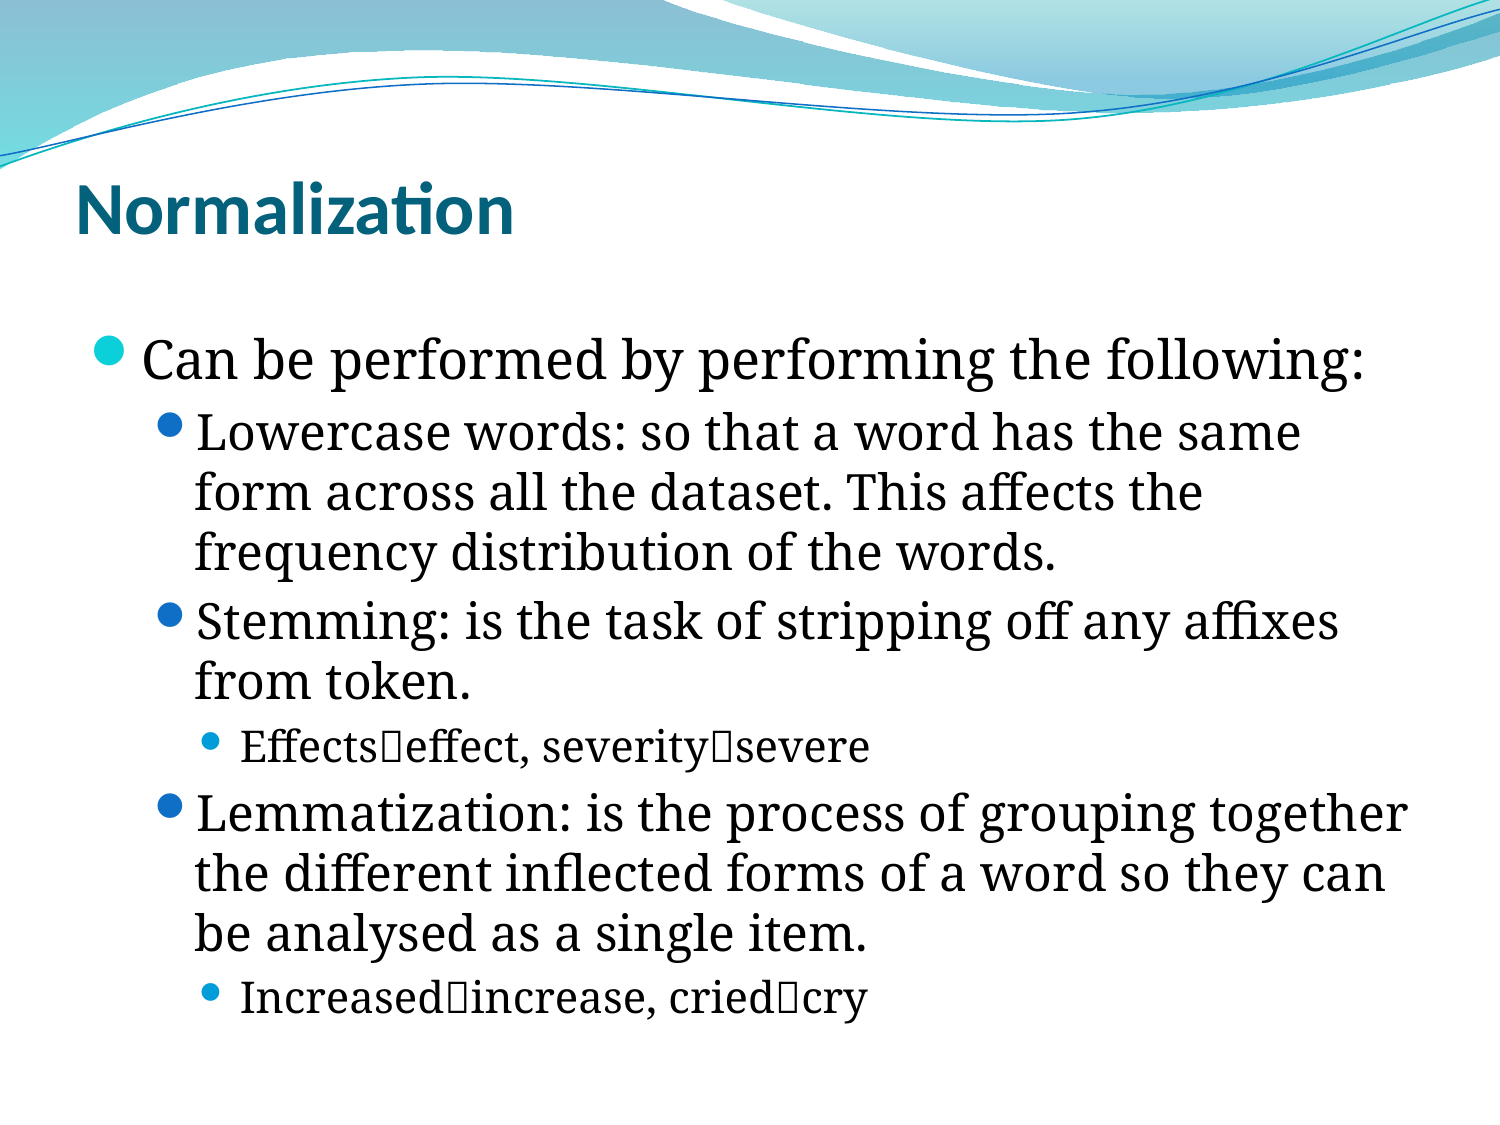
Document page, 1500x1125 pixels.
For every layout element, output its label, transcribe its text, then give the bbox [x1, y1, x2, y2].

list Can be performed by performing the following: Lowercase words: so that a word has the same form across all the dataset. This affects the frequency distribution of the words. Stemming: is the task of stripping off any affixes from token. Effectseffect, severitysevere Lemmatization: is the process of grouping together the different inflected forms of a word so they can be analysed as a single item. Increasedincrease, criedcry [75, 317, 1425, 1038]
title Normalization [75, 62, 1425, 250]
